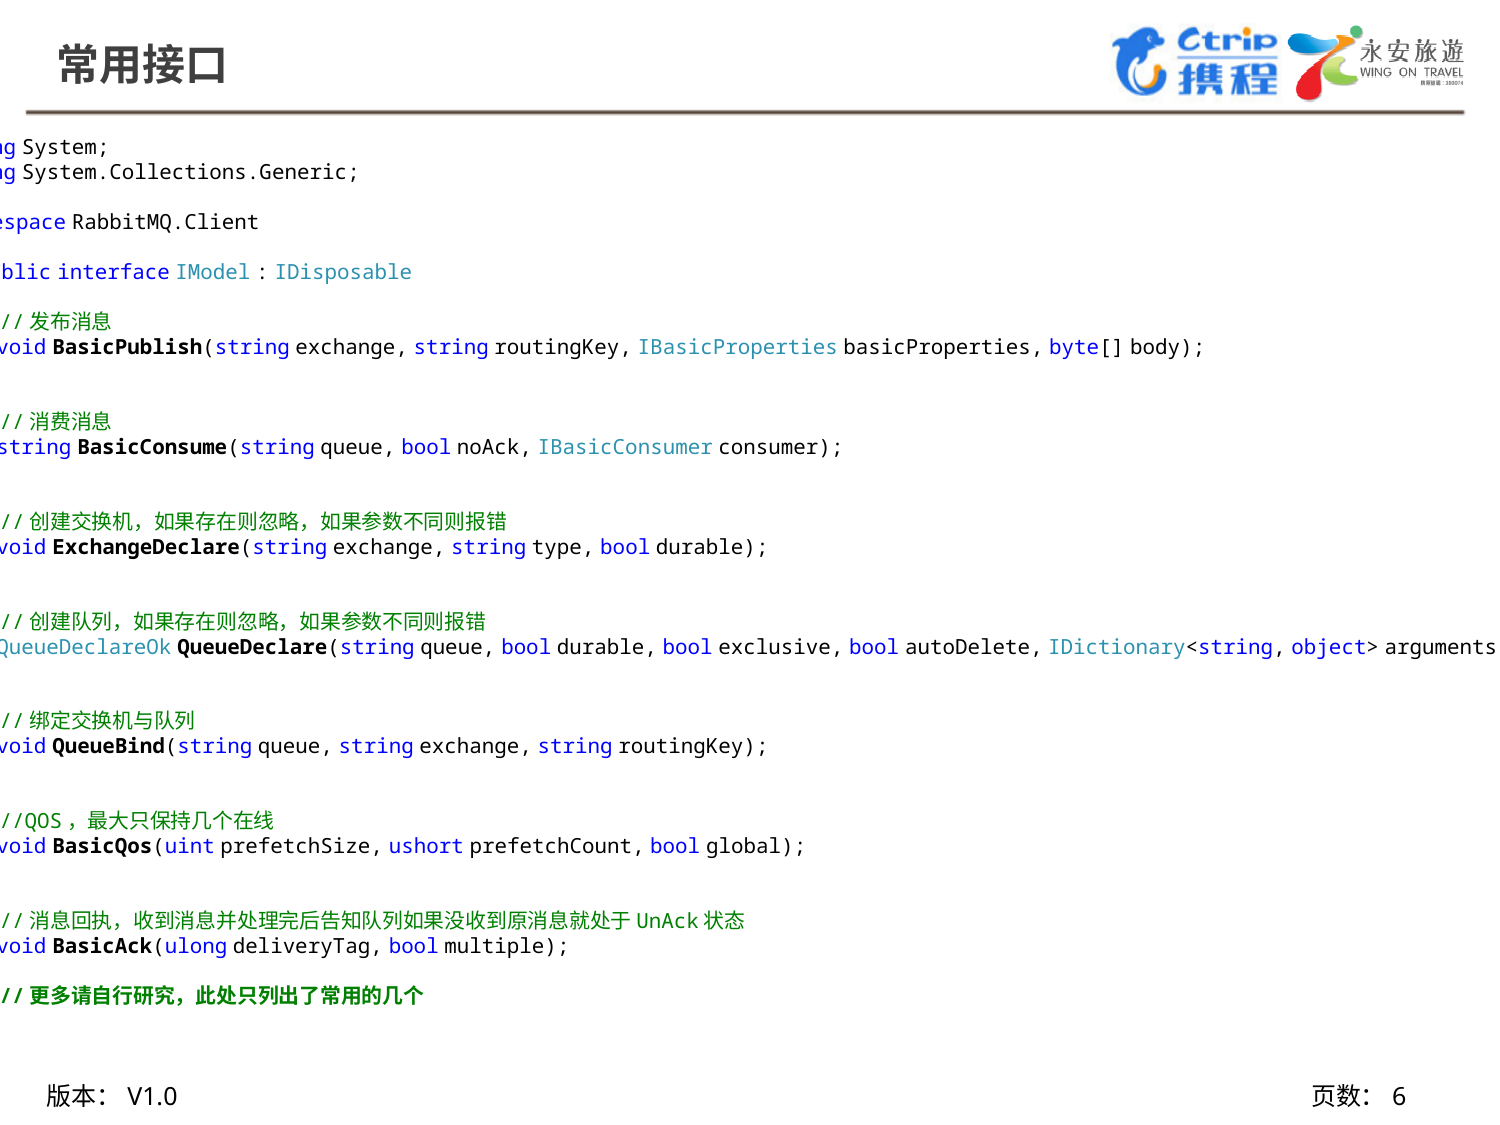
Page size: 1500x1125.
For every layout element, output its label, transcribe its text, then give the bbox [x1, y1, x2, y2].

text_box 常用接口 [41, 29, 926, 97]
text_box using System; using System.Collections.Generic; namespace RabbitMQ.Client { public interface IModel : IDisposable { //发布消息 void BasicPublish(string exchange, string routingKey, IBasicProperties basicProperties, byte[] body); //消费消息 string BasicConsume(string queue, bool noAck, IBasicConsumer consumer); //创建交换机，如果存在则忽略，如果参数不同则报错 void ExchangeDeclare(string exchange, string type, bool durable); //创建队列，如果存在则忽略，如果参数不同则报错 QueueDeclareOk QueueDeclare(string queue, bool durable, bool exclusive, bool autoDelete, IDictionary<string, object> arguments); //绑定交换机与队列 void QueueBind(string queue, string exchange, string routingKey); //QOS，最大只保持几个在线 void BasicQos(uint prefetchSize, ushort prefetchCount, bool global); //消息回执，收到消息并处理完后告知队列如果没收到原消息就处于UnAck状态 void BasicAck(ulong deliveryTag, bool multiple); //更多请自行研究，此处只列出了常用的几个 } } [0, 126, 1500, 1066]
picture [11, 7, 1483, 125]
